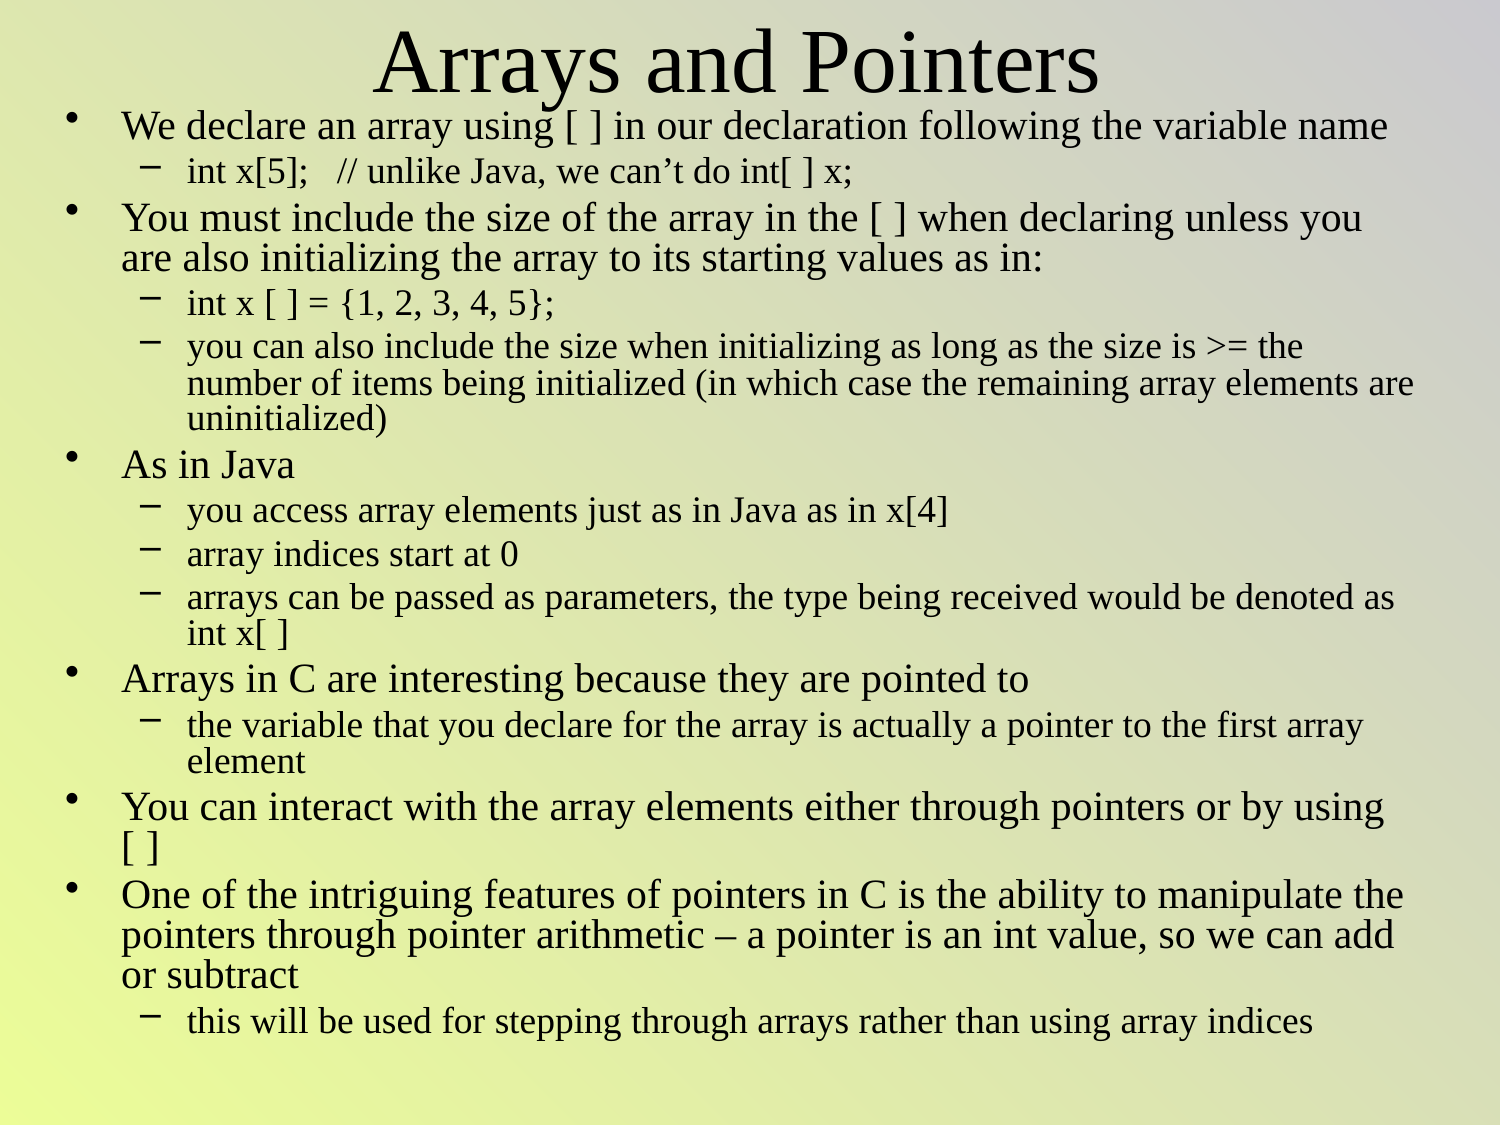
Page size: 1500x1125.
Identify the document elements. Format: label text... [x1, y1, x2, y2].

list We declare an array using [ ] in our declaration following the variable name int x[5]; // unlike Java, we can’t do int[ ] x; You must include the size of the array in the [ ] when declaring unless you are also initializing the array to its starting values as in: int x [ ] = {1, 2, 3, 4, 5}; you can also include the size when initializing as long as the size is >= the number of items being initialized (in which case the remaining array elements are uninitialized) As in Java you access array elements just as in Java as in x[4] array indices start at 0 arrays can be passed as parameters, the type being received would be denoted as int x[ ] Arrays in C are interesting because they are pointed to the variable that you declare for the array is actually a pointer to the first array element You can interact with the array elements either through pointers or by using [ ] One of the intriguing features of pointers in C is the ability to manipulate the pointers through pointer arithmetic – a pointer is an int value, so we can add or subtract this will be used for stepping through arrays rather than using array indices [49, 99, 1438, 1076]
title Arrays and Pointers [99, 0, 1376, 99]
